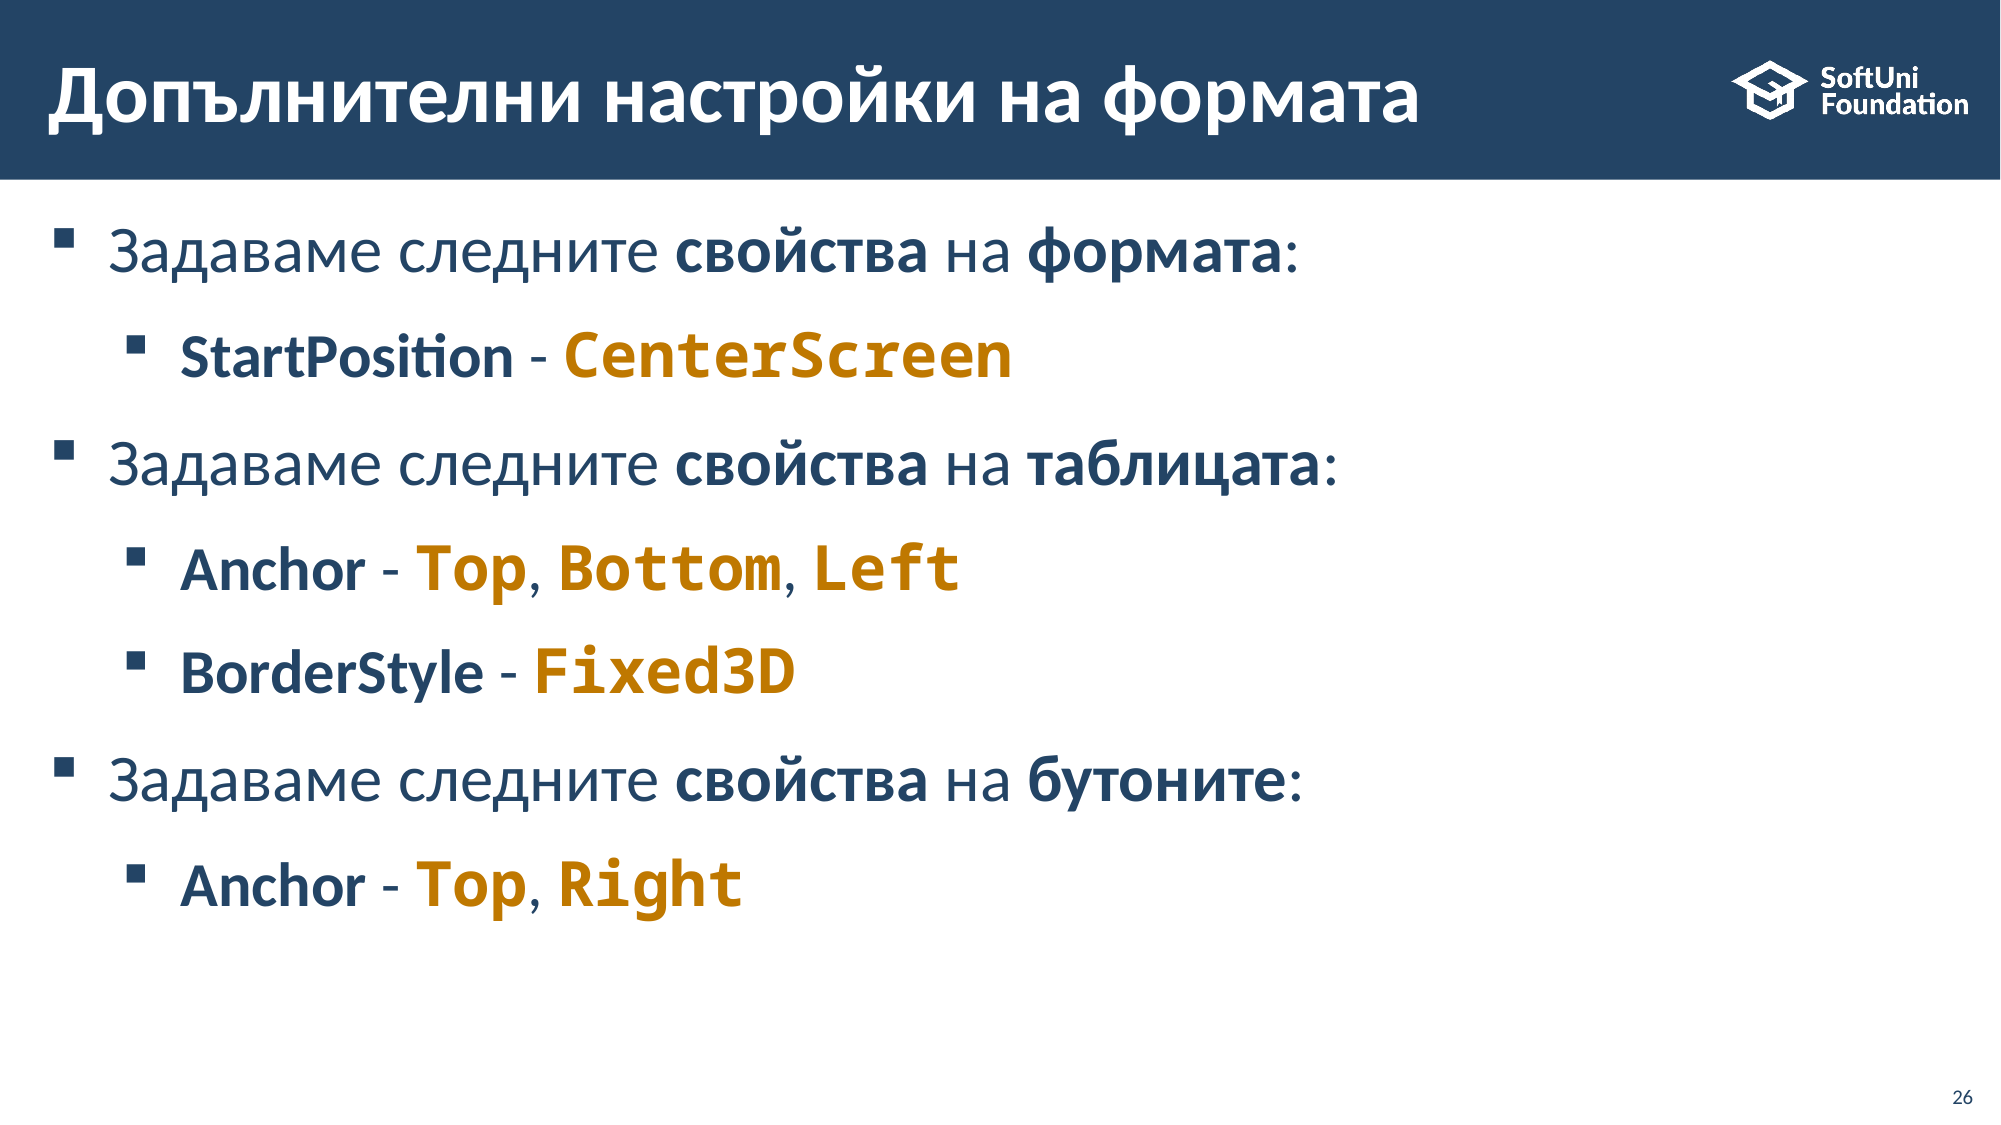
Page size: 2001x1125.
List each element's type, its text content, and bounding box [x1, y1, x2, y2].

title Допълнителни настройки на формата [31, 16, 1716, 162]
picture [1731, 60, 1968, 120]
slide_number 26 [1927, 1067, 1989, 1117]
list Задаваме следните свойства на формата: StartPosition - CenterScreen Задаваме следните свойства на таблицата: Anchor - Top, Bottom, Left BorderStyle - Fixed3D Задаваме следните свойства на бутоните: Anchor - Top, Right [31, 196, 1970, 1104]
